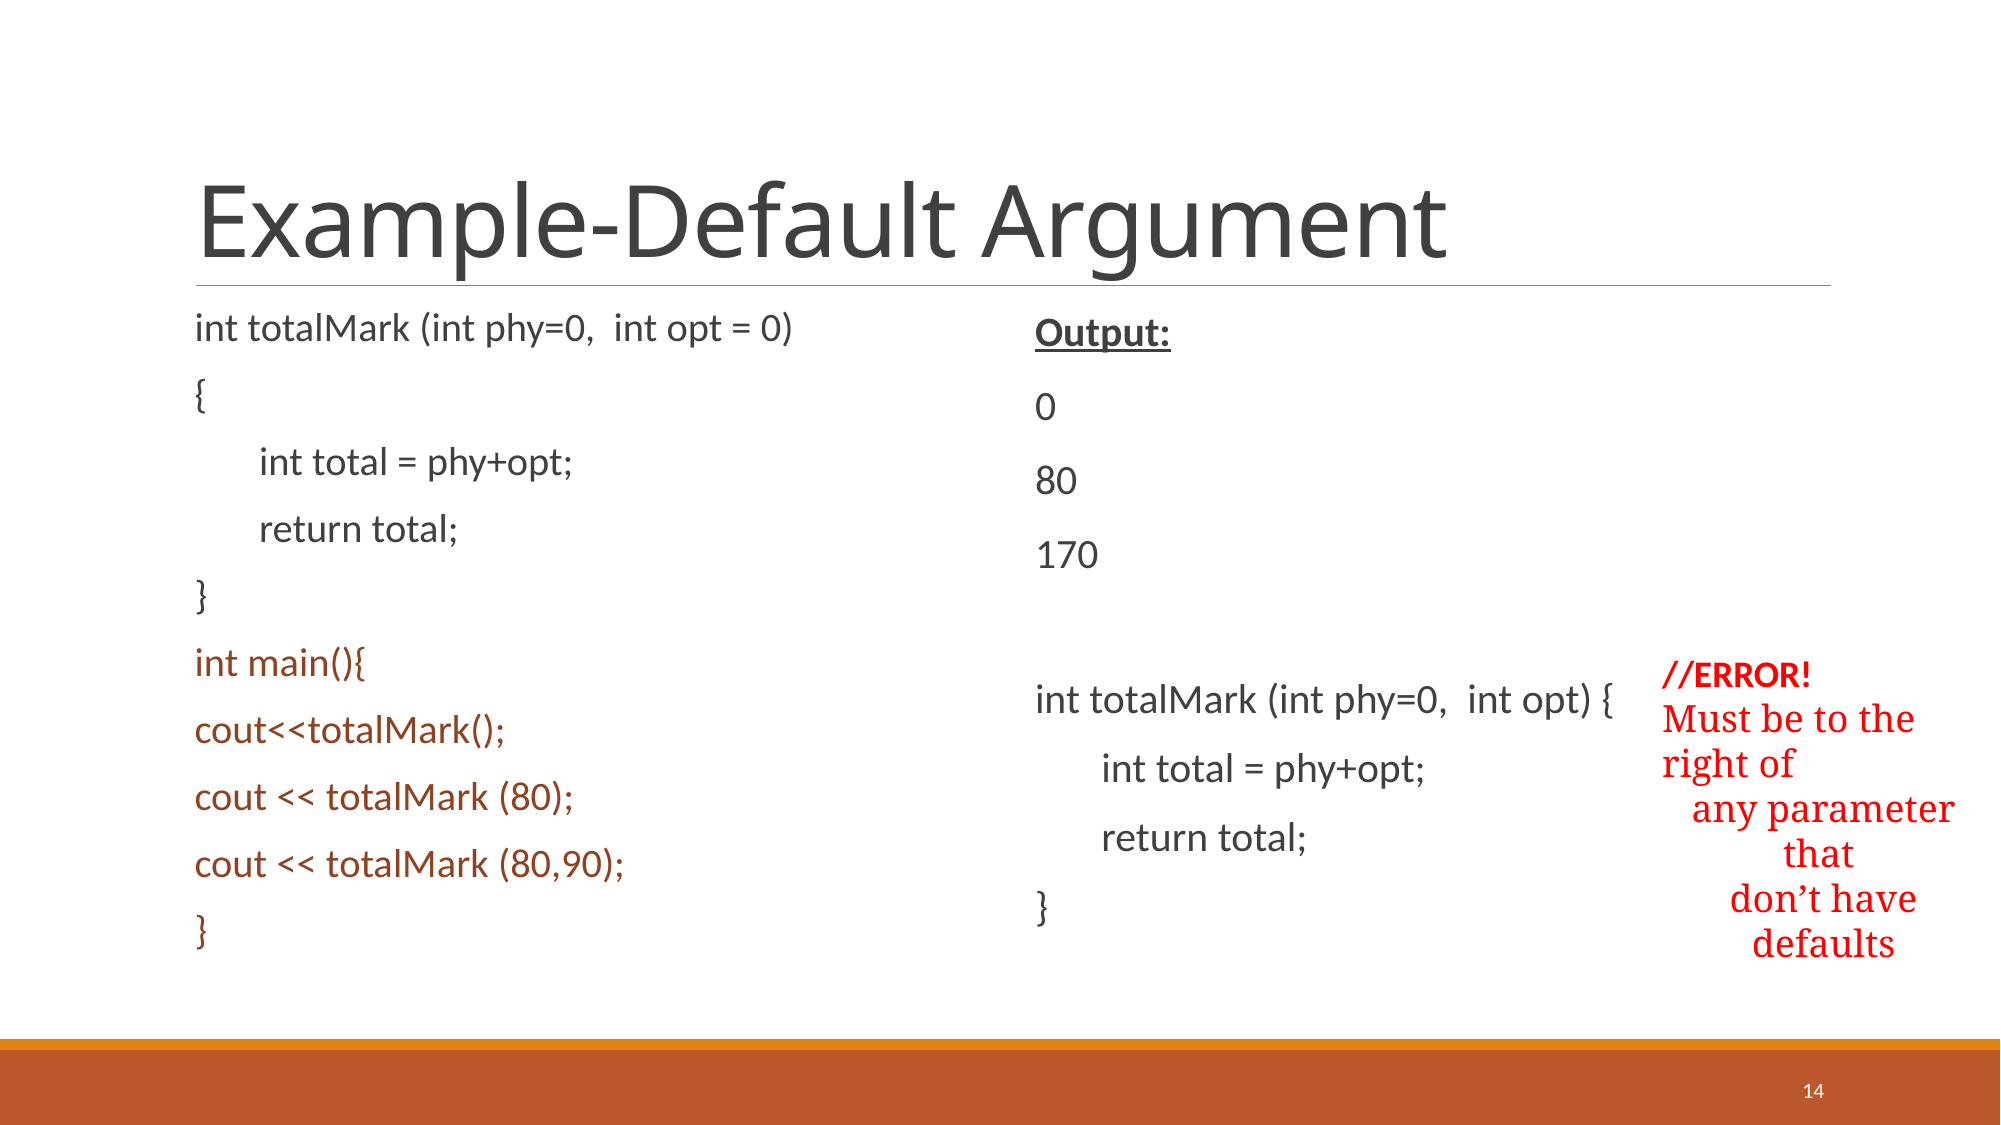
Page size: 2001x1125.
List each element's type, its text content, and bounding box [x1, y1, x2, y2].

text_box //ERROR! Must be to the right of any parameter that don’t have defaults [1647, 651, 2000, 1009]
list Output: 0 80 170 int totalMark (int phy=0, int opt) { int total = phy+opt; return total; } [1020, 302, 1830, 963]
slide_number 14 [1624, 1059, 1840, 1120]
title Example-Default Argument [180, 47, 1830, 285]
list int totalMark (int phy=0, int opt = 0) { int total = phy+opt; return total; } int main(){ cout<<totalMark(); cout << totalMark (80); cout << totalMark (80,90); } [180, 302, 990, 963]
